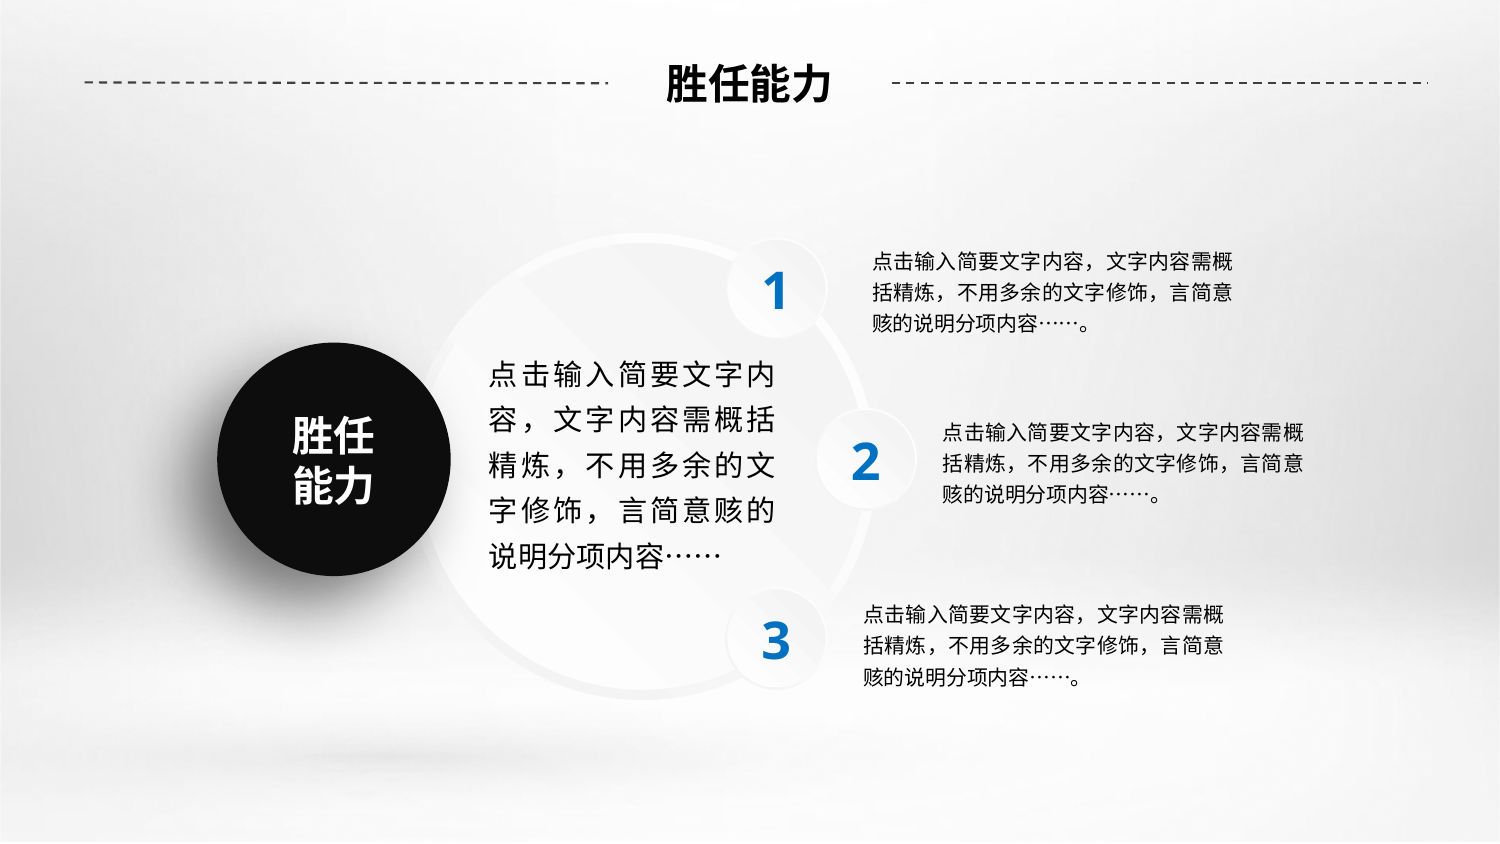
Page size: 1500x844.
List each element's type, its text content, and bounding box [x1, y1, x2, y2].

title 胜任能力 [75, 61, 1425, 104]
text_box 点击输入简要文字内容，文字内容需概括精炼，不用多余的文字修饰，言简意赅的说明分项内容……。 [942, 412, 1304, 507]
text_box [724, 586, 828, 690]
text_box [215, 340, 403, 579]
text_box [408, 232, 877, 701]
picture [0, 0, 1500, 842]
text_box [814, 407, 918, 511]
text_box 胜任 能力 [292, 410, 376, 511]
text_box 点击输入简要文字内容，文字内容需概括精炼，不用多余的文字修饰，言简意赅的说明分项内容……。 [881, 595, 1225, 690]
text_box 点击输入简要文字内容，文字内容需概括精炼，不用多余的文字修饰，言简意赅的说明分项内容……。 [881, 242, 1234, 337]
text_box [724, 237, 828, 341]
